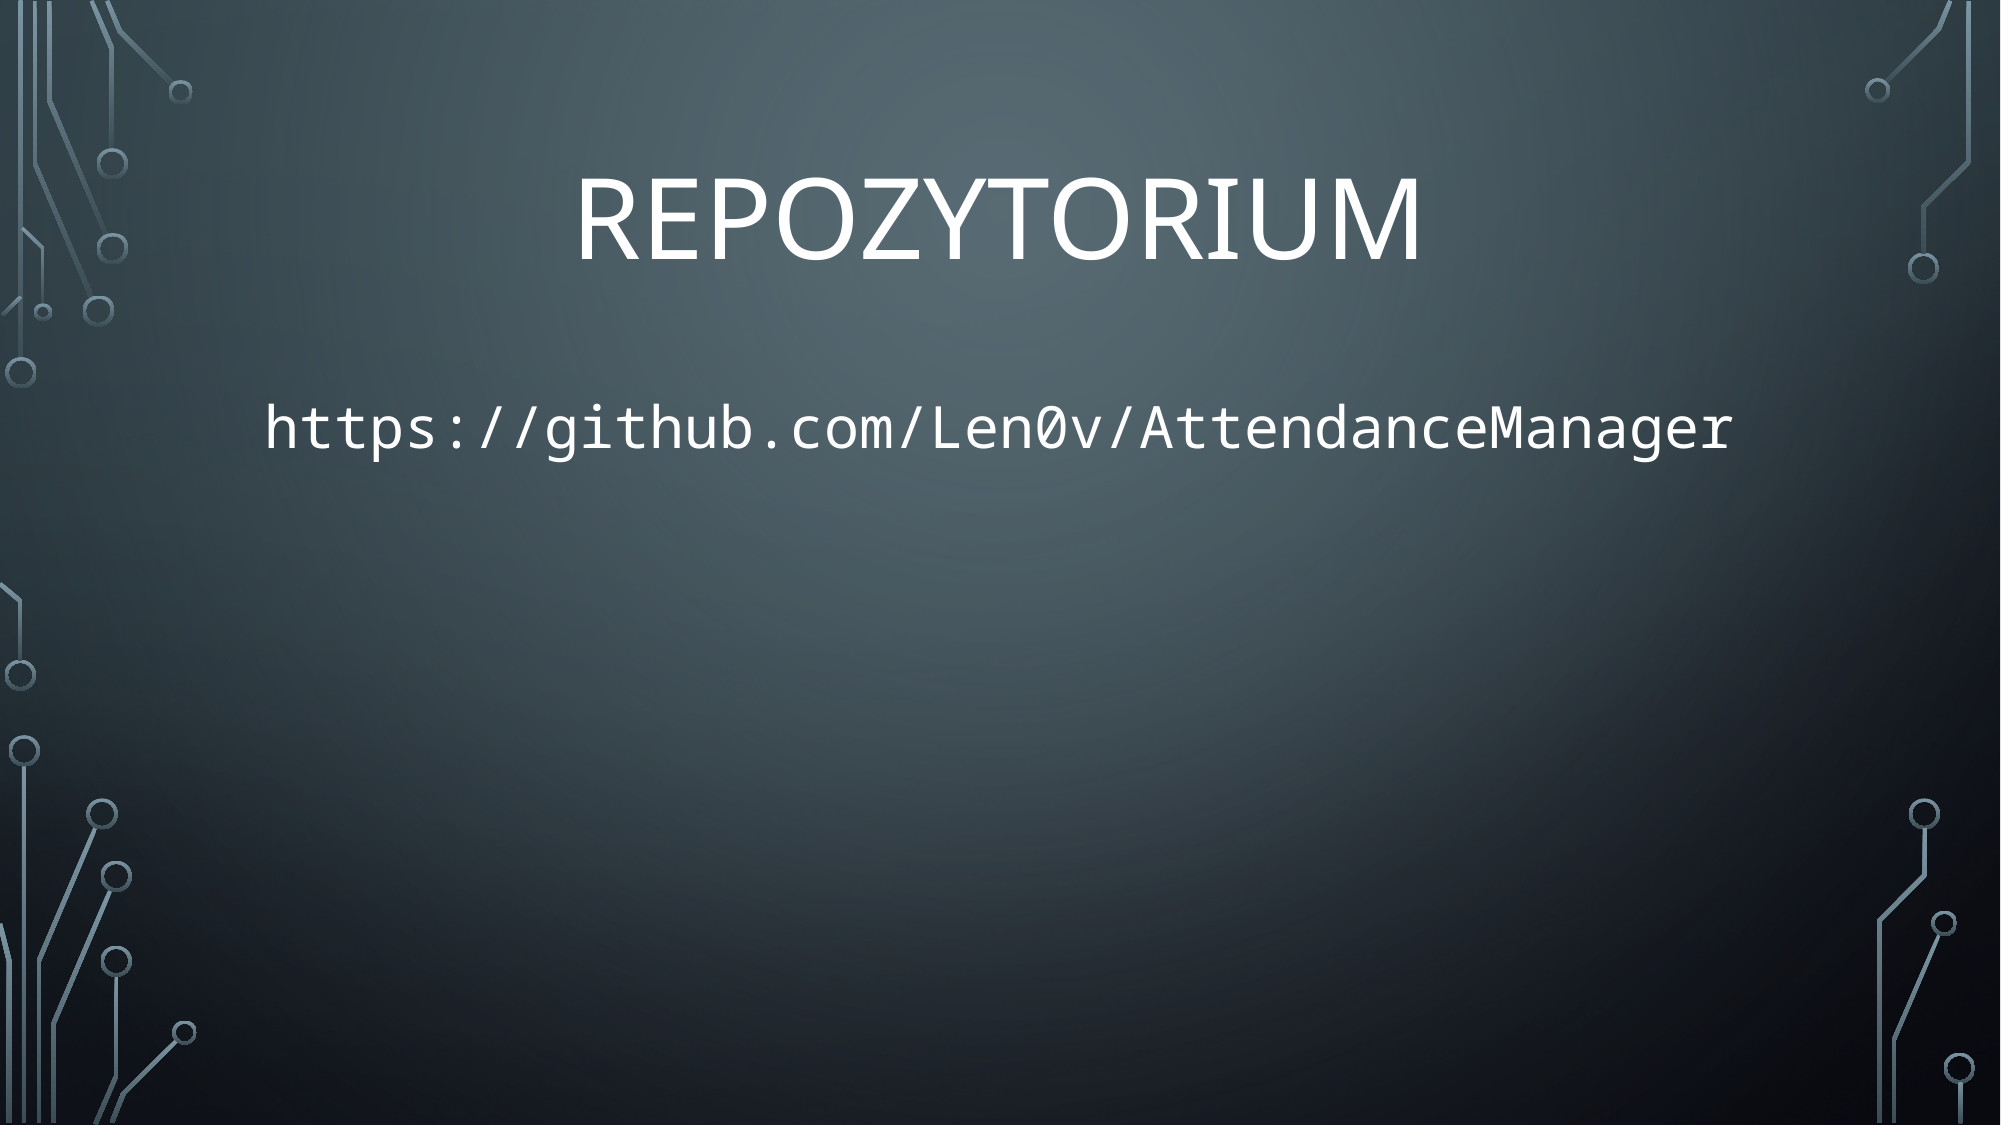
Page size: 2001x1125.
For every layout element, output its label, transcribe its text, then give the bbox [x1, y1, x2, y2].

list https://github.com/Len0v/AttendanceManager [187, 369, 1813, 950]
title Repozytorium [187, 101, 1813, 344]
